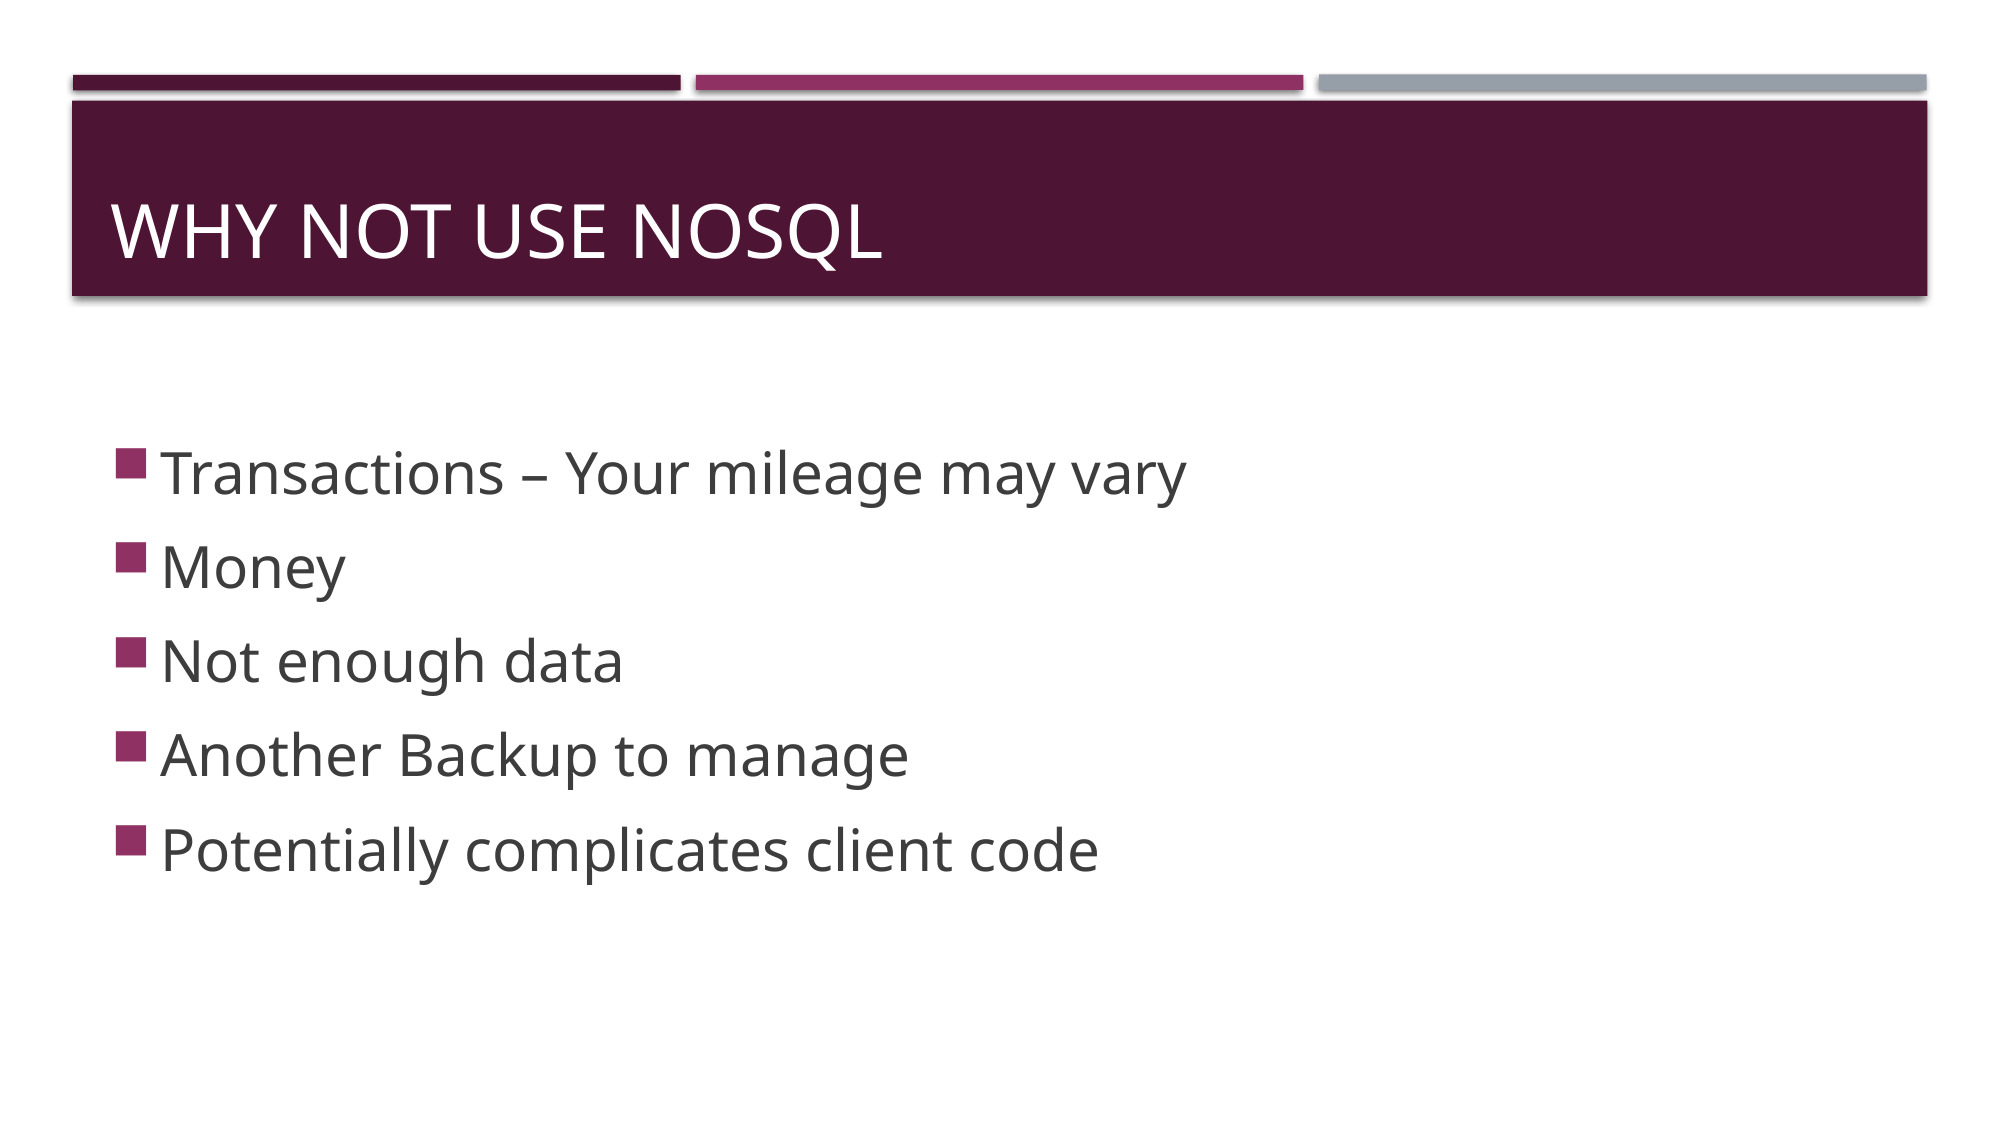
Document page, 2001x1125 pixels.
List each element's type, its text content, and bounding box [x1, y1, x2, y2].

title Why not use NoSql [95, 115, 1905, 282]
list Transactions – Your mileage may vary Money Not enough data Another Backup to manage Potentially complicates client code [95, 357, 1905, 962]
